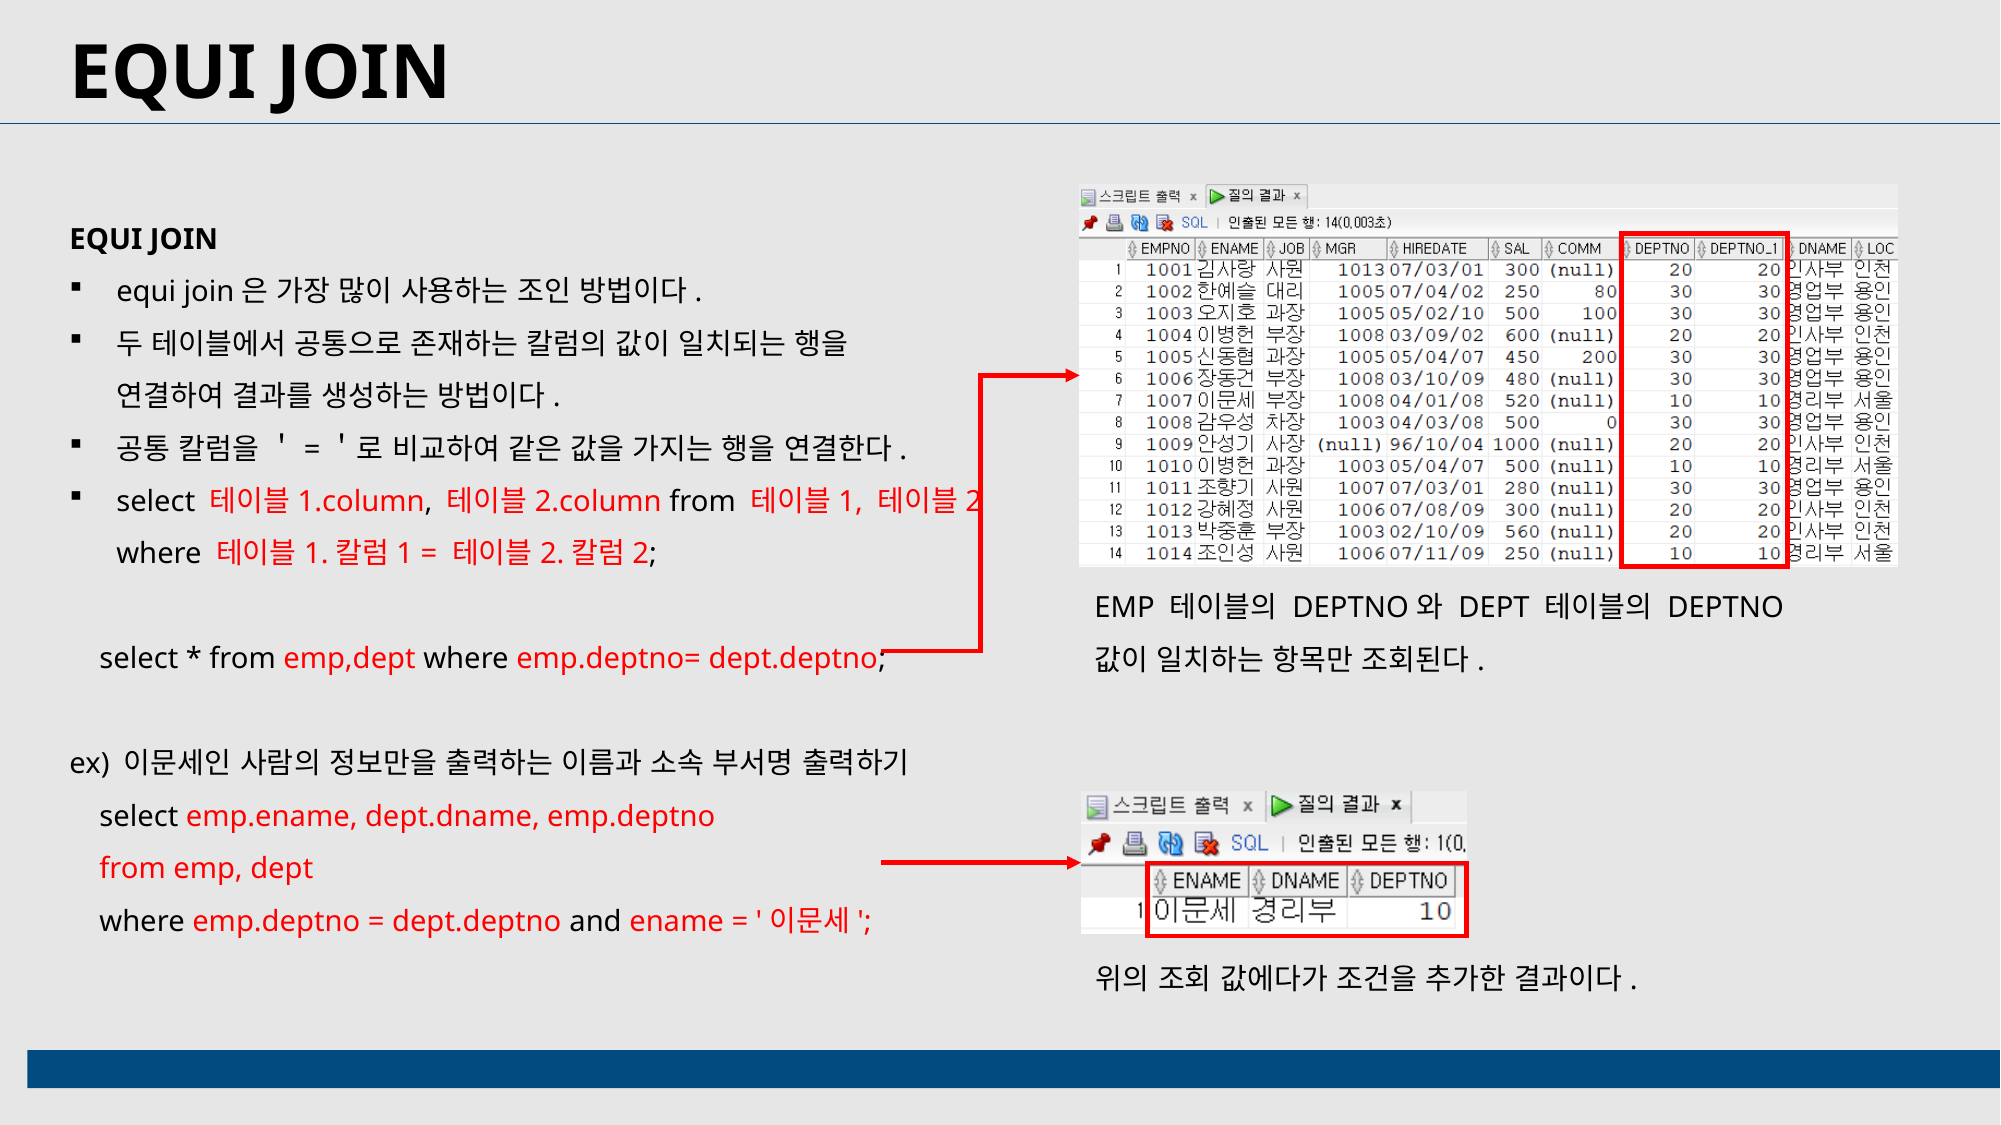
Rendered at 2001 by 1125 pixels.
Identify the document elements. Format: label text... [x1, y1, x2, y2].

text_box EQUI JOIN [54, 16, 1361, 122]
text_box [26, 1049, 2000, 1089]
text_box 위의 조회 값에다가 조건을 추가한 결과이다. [1081, 935, 1856, 1003]
text_box EQUI JOIN equi join은 가장 많이 사용하는 조인 방법이다. 두 테이블에서 공통으로 존재하는 칼럼의 값이 일치되는 행을 연결하여 결과를 생성하는 방법이다. 공통 칼럼을 ＇=＇로 비교하여 같은 값을 가지는 행을 연결한다. select 테이블1.column, 테이블2.column from 테이블1, 테이블2 where 테이블1.칼럼1 = 테이블2.칼럼2; select * from emp,dept where emp.deptno= dept.deptno; ex) 이문세인 사람의 정보만을 출력하는 이름과 소속 부서명 출력하기 select emp.ename, dept.dname, emp.deptno from emp, dept where emp.deptno = dept.deptno and ename = '이문세'; [54, 195, 1000, 945]
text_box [880, 375, 1080, 651]
picture [1079, 184, 1898, 567]
text_box EMP 테이블의 DEPTNO와 DEPT 테이블의 DEPTNO 값이 일치하는 항목만 조회된다. [1079, 567, 1855, 684]
picture [1080, 791, 1467, 934]
